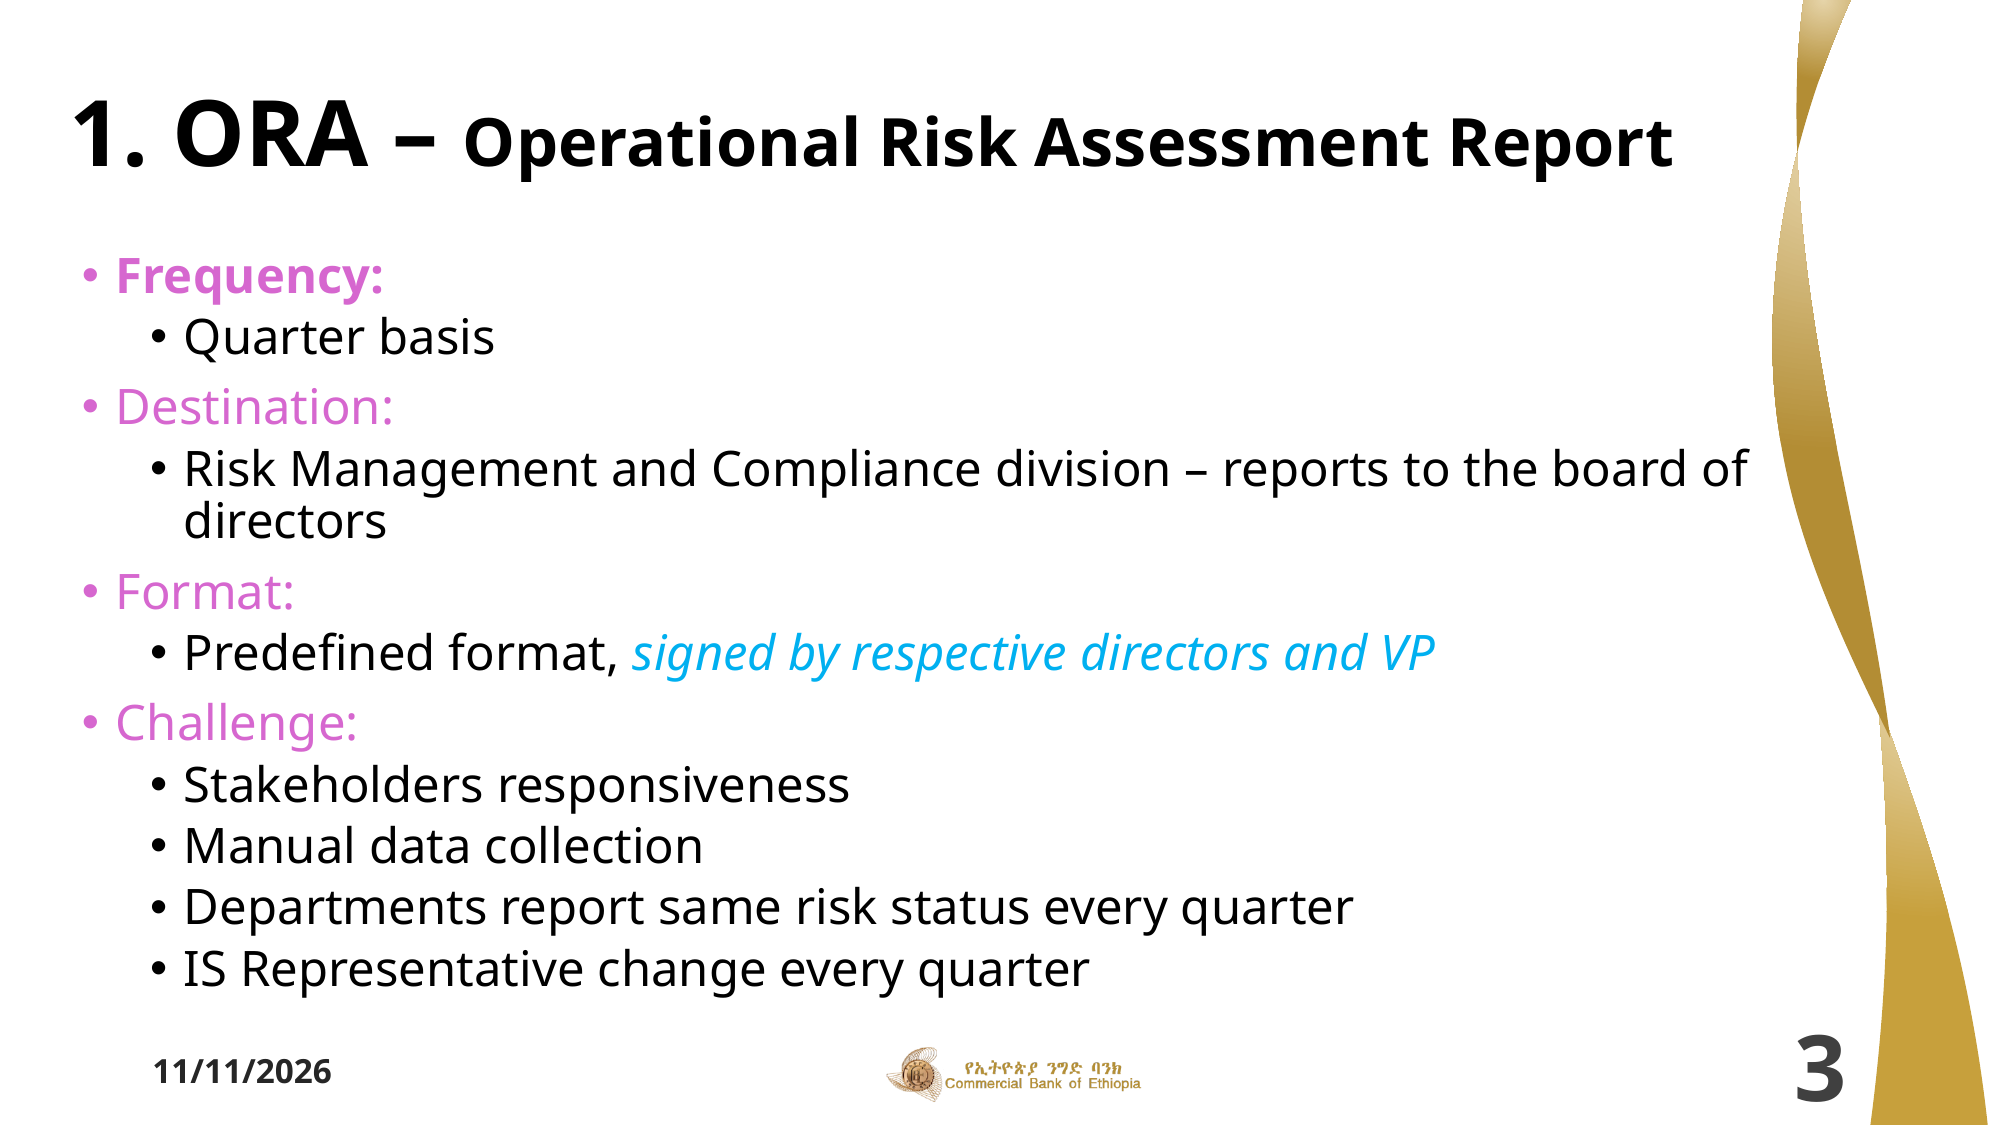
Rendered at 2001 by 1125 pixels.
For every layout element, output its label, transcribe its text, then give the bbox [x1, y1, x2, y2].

slide_number 3 [1412, 1042, 1863, 1103]
title 1. ORA – Operational Risk Assessment Report [55, 59, 1957, 215]
picture [878, 1045, 1163, 1103]
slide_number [137, 1042, 588, 1103]
list Frequency: Quarter basis Destination: Risk Management and Compliance division – reports to the board of directors Format: Predefined format, signed by respective directors and VP Challenge: Stakeholders responsiveness Manual data collection Departments report same risk status every quarter IS Representative change every quarter [66, 243, 1766, 1014]
